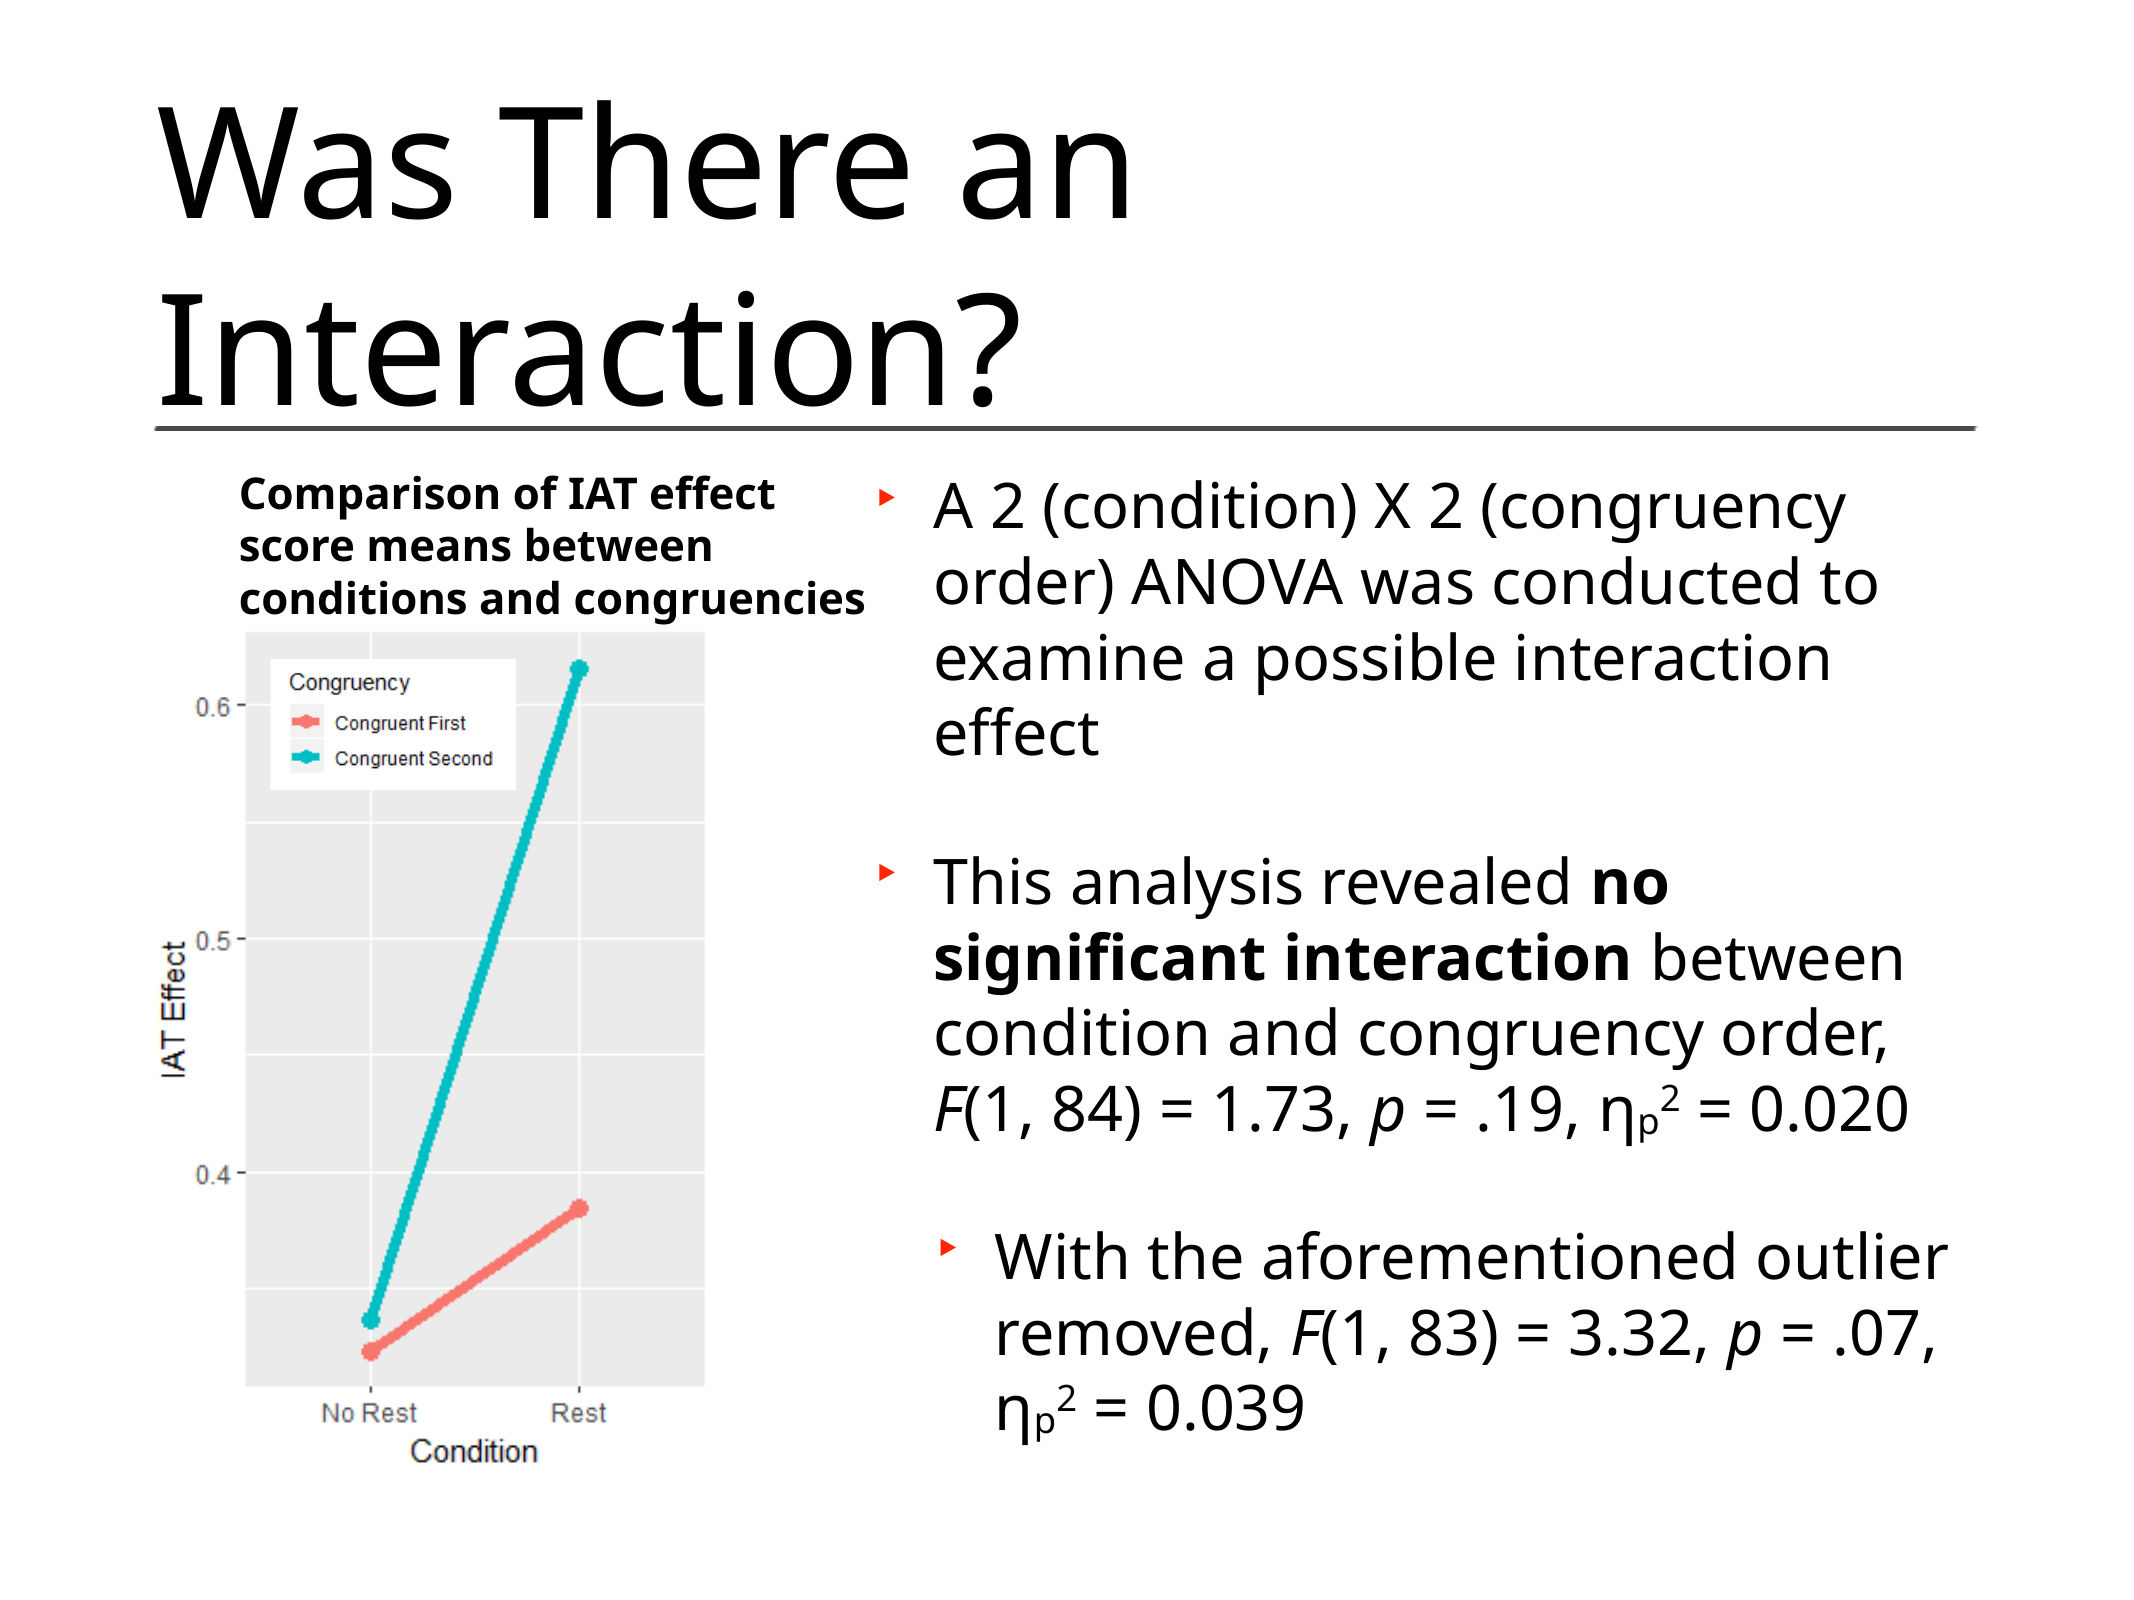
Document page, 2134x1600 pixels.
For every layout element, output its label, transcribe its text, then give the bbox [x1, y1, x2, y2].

text_box Comparison of IAT effect score means between conditions and congruencies [155, 465, 1116, 623]
list A 2 (condition) X 2 (congruency order) ANOVA was conducted to examine a possible interaction effect This analysis revealed no significant interaction between condition and congruency order, F(1, 84) = 1.73, p = .19, ηp2 = 0.020 With the aforementioned outlier removed, F(1, 83) = 3.32, p = .07, ηp2 = 0.039 [871, 465, 1978, 1461]
title Was There an Interaction? [155, 72, 1978, 428]
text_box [143, 625, 719, 1477]
picture [154, 426, 1980, 431]
